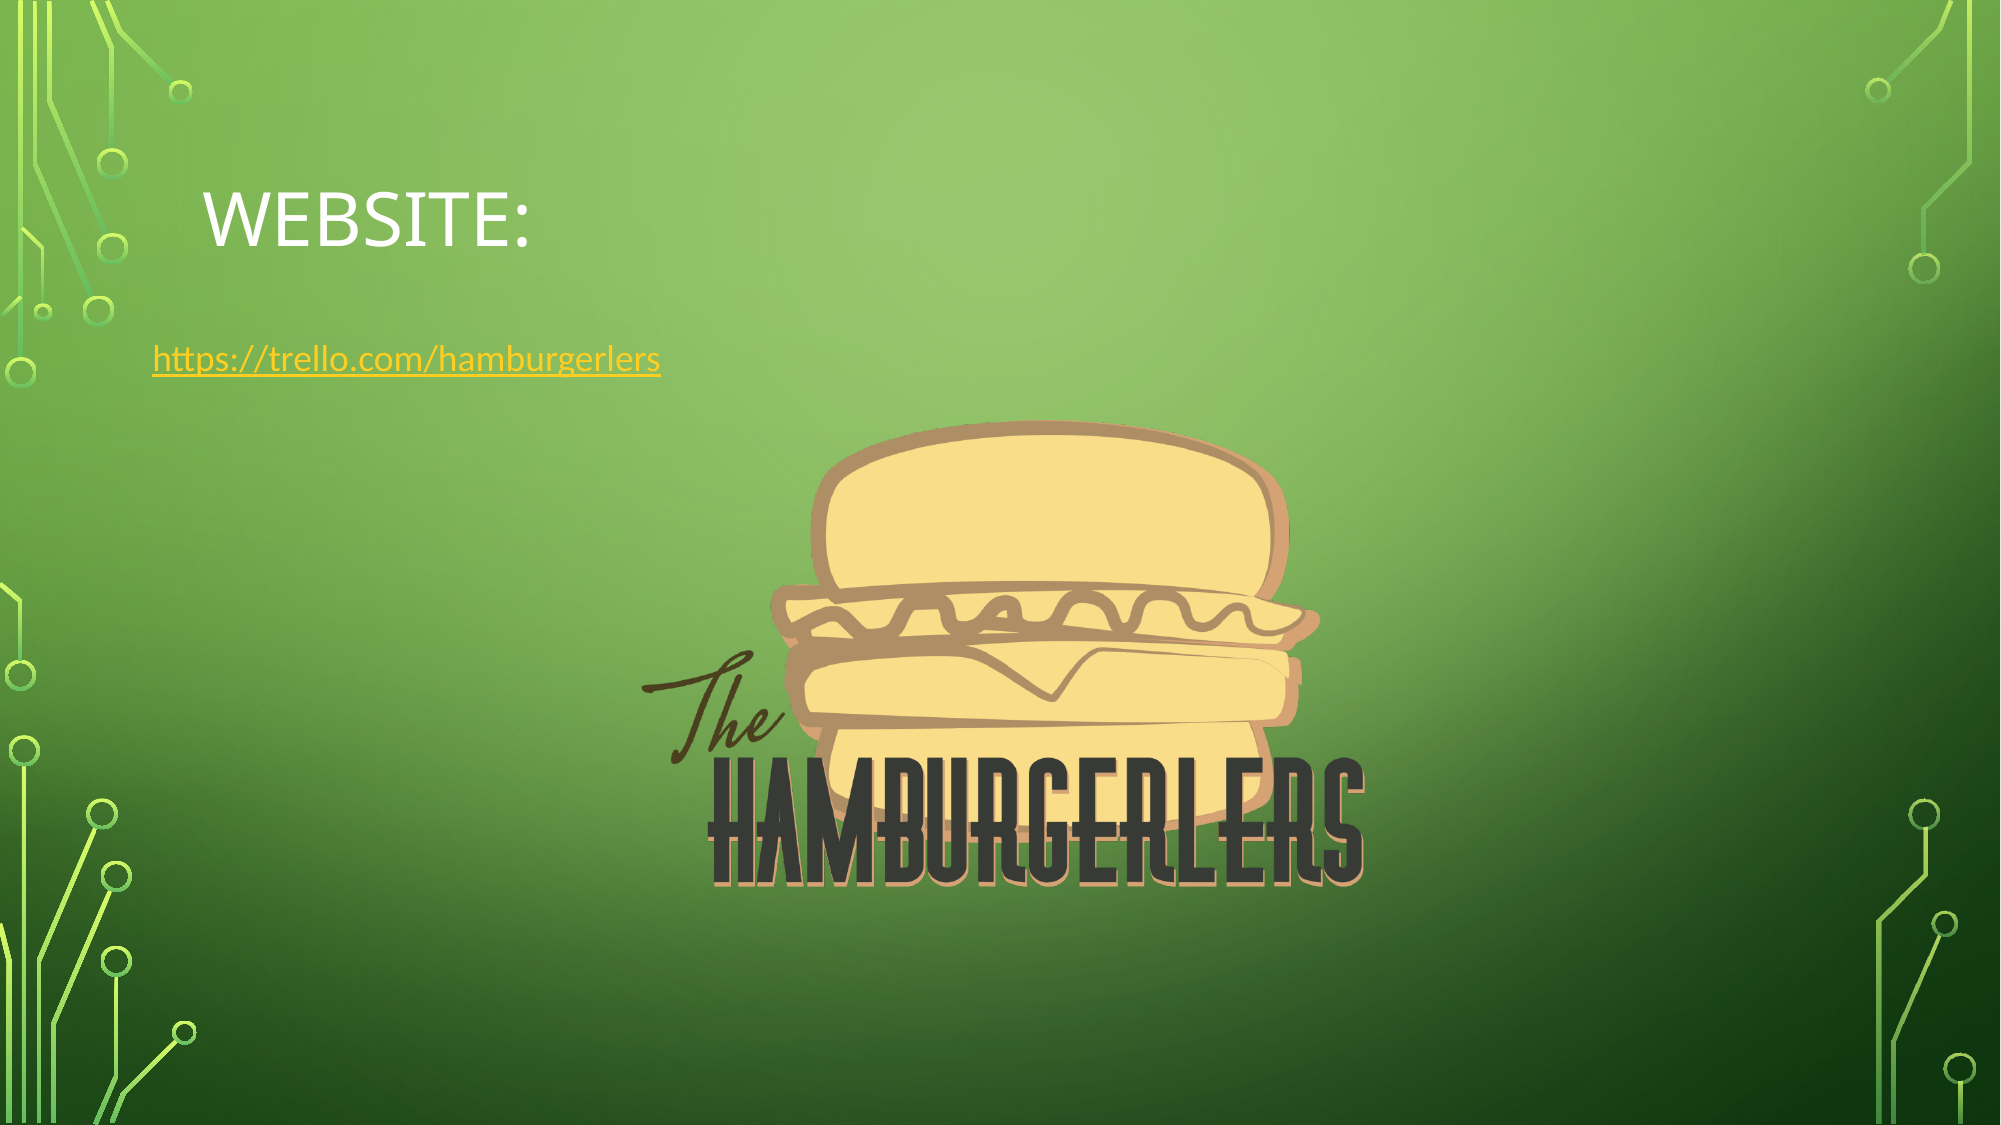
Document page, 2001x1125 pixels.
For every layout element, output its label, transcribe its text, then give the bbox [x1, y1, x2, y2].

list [635, 419, 1365, 900]
title Website: [187, 101, 1813, 344]
text_box https://trello.com/hamburgerlers [137, 327, 713, 387]
